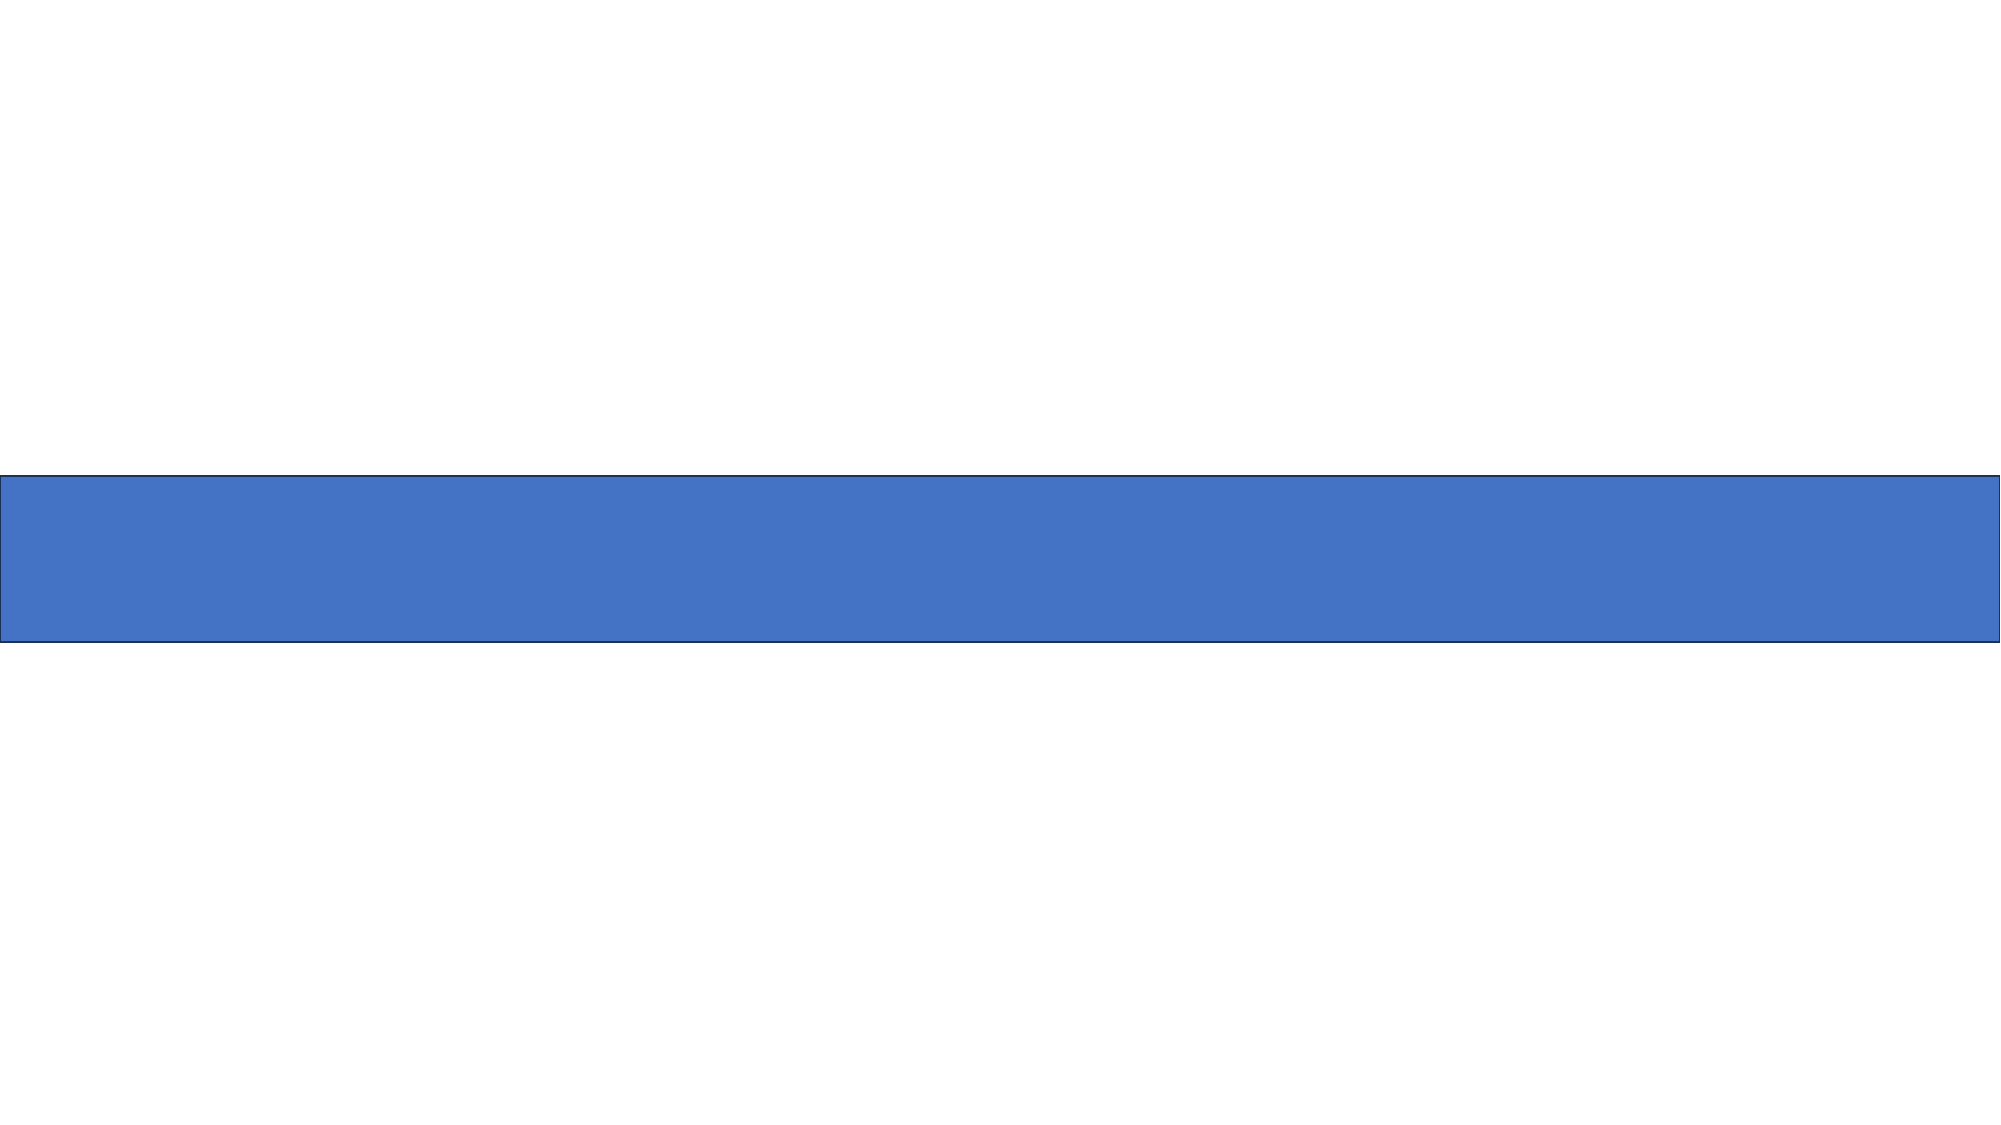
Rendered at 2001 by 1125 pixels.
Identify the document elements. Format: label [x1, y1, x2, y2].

text_box [0, 475, 2000, 643]
